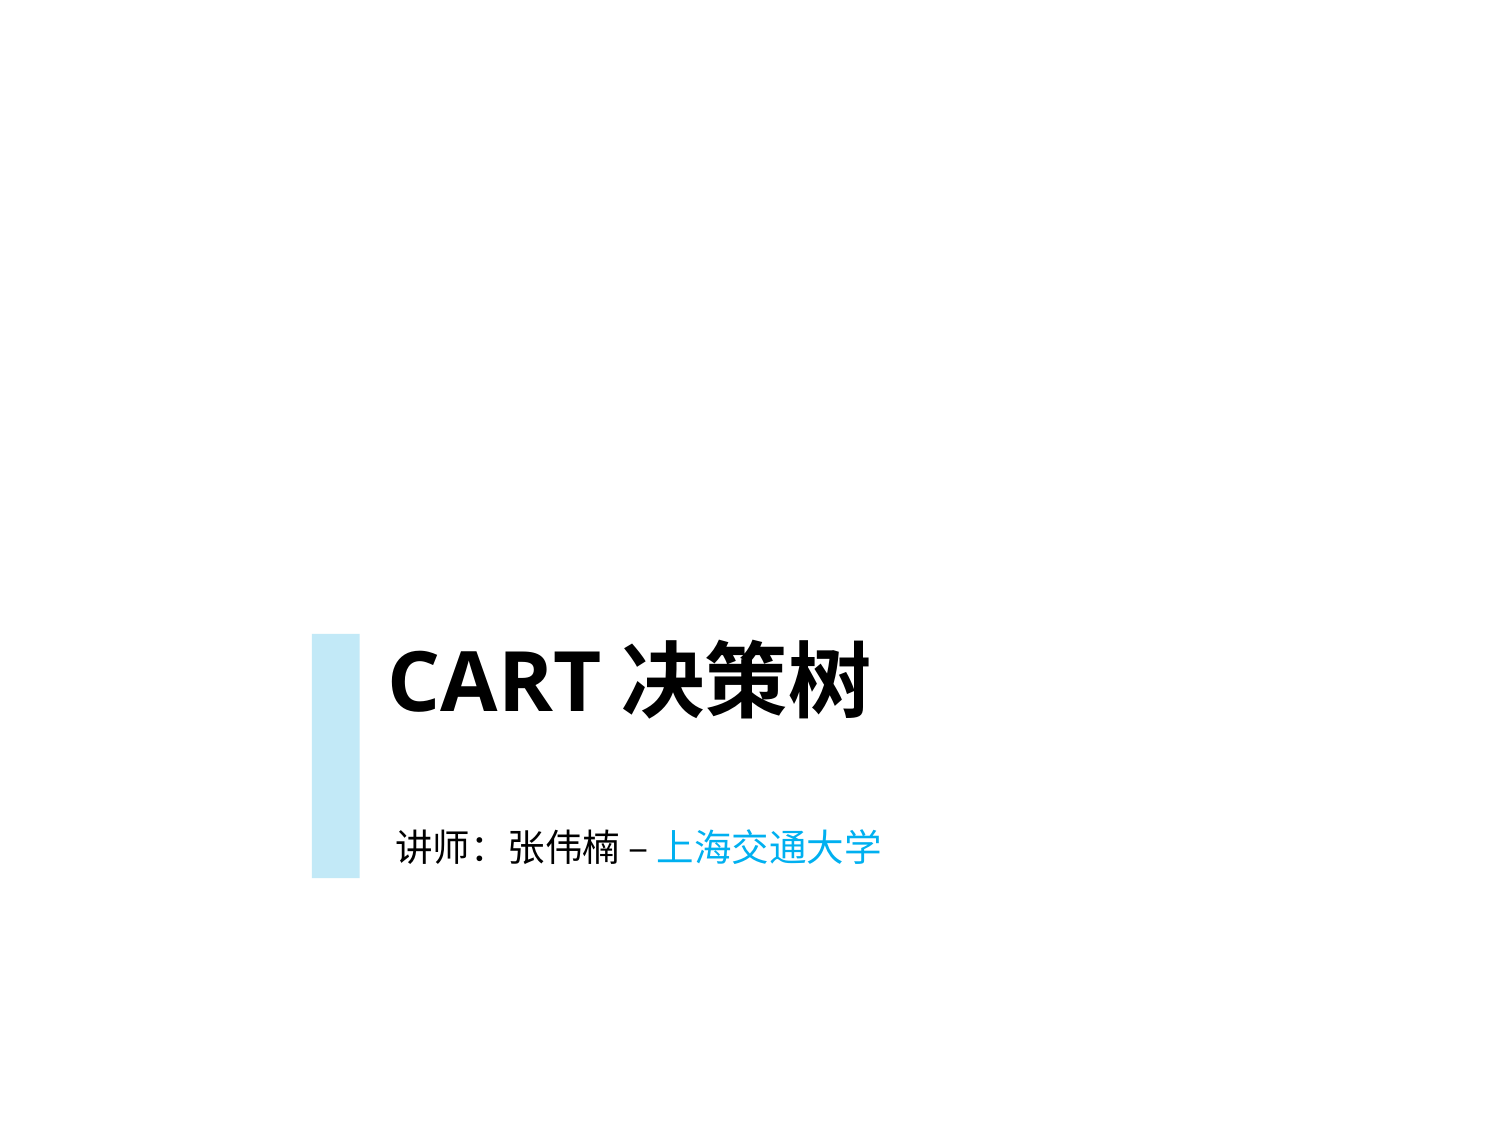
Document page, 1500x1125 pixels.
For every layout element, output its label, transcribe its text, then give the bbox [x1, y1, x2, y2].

text_box 讲师：张伟楠 – 上海交通大学 [380, 816, 1346, 876]
text_box CART决策树 [373, 621, 1339, 736]
